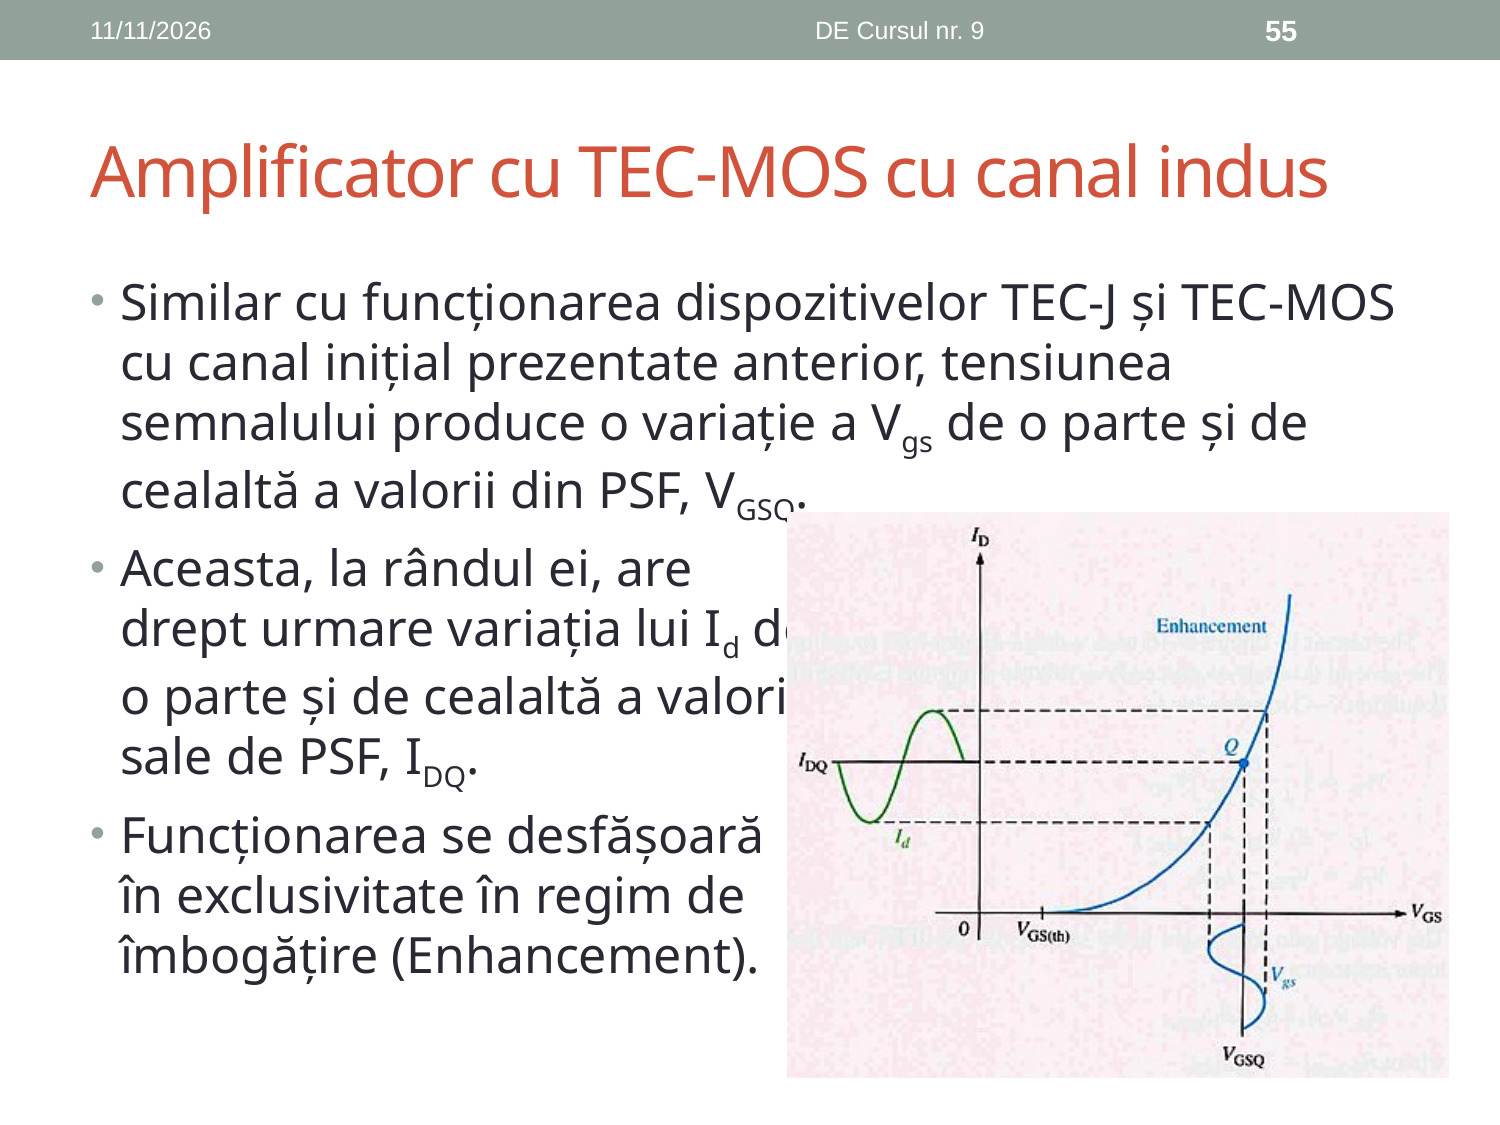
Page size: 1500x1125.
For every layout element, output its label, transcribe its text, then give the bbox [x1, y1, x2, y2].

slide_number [75, 3, 550, 57]
slide_number 55 [1250, 3, 1425, 57]
picture [787, 512, 1449, 1079]
footer DE Cursul nr. 9 [562, 3, 1238, 57]
title Amplificator cu TEC-MOS cu canal indus [75, 87, 1425, 250]
list Similar cu funcționarea dispozitivelor TEC-J și TEC-MOS cu canal inițial prezentate anterior, tensiunea semnalului produce o variație a Vgs de o parte și de cealaltă a valorii din PSF, VGSQ. Aceasta, la rândul ei, are drept urmare variația lui Id de o parte și de cealaltă a valorii sale de PSF, IDQ. Funcționarea se desfășoară în exclusivitate în regim de îmbogățire (Enhancement). [75, 262, 1425, 1063]
